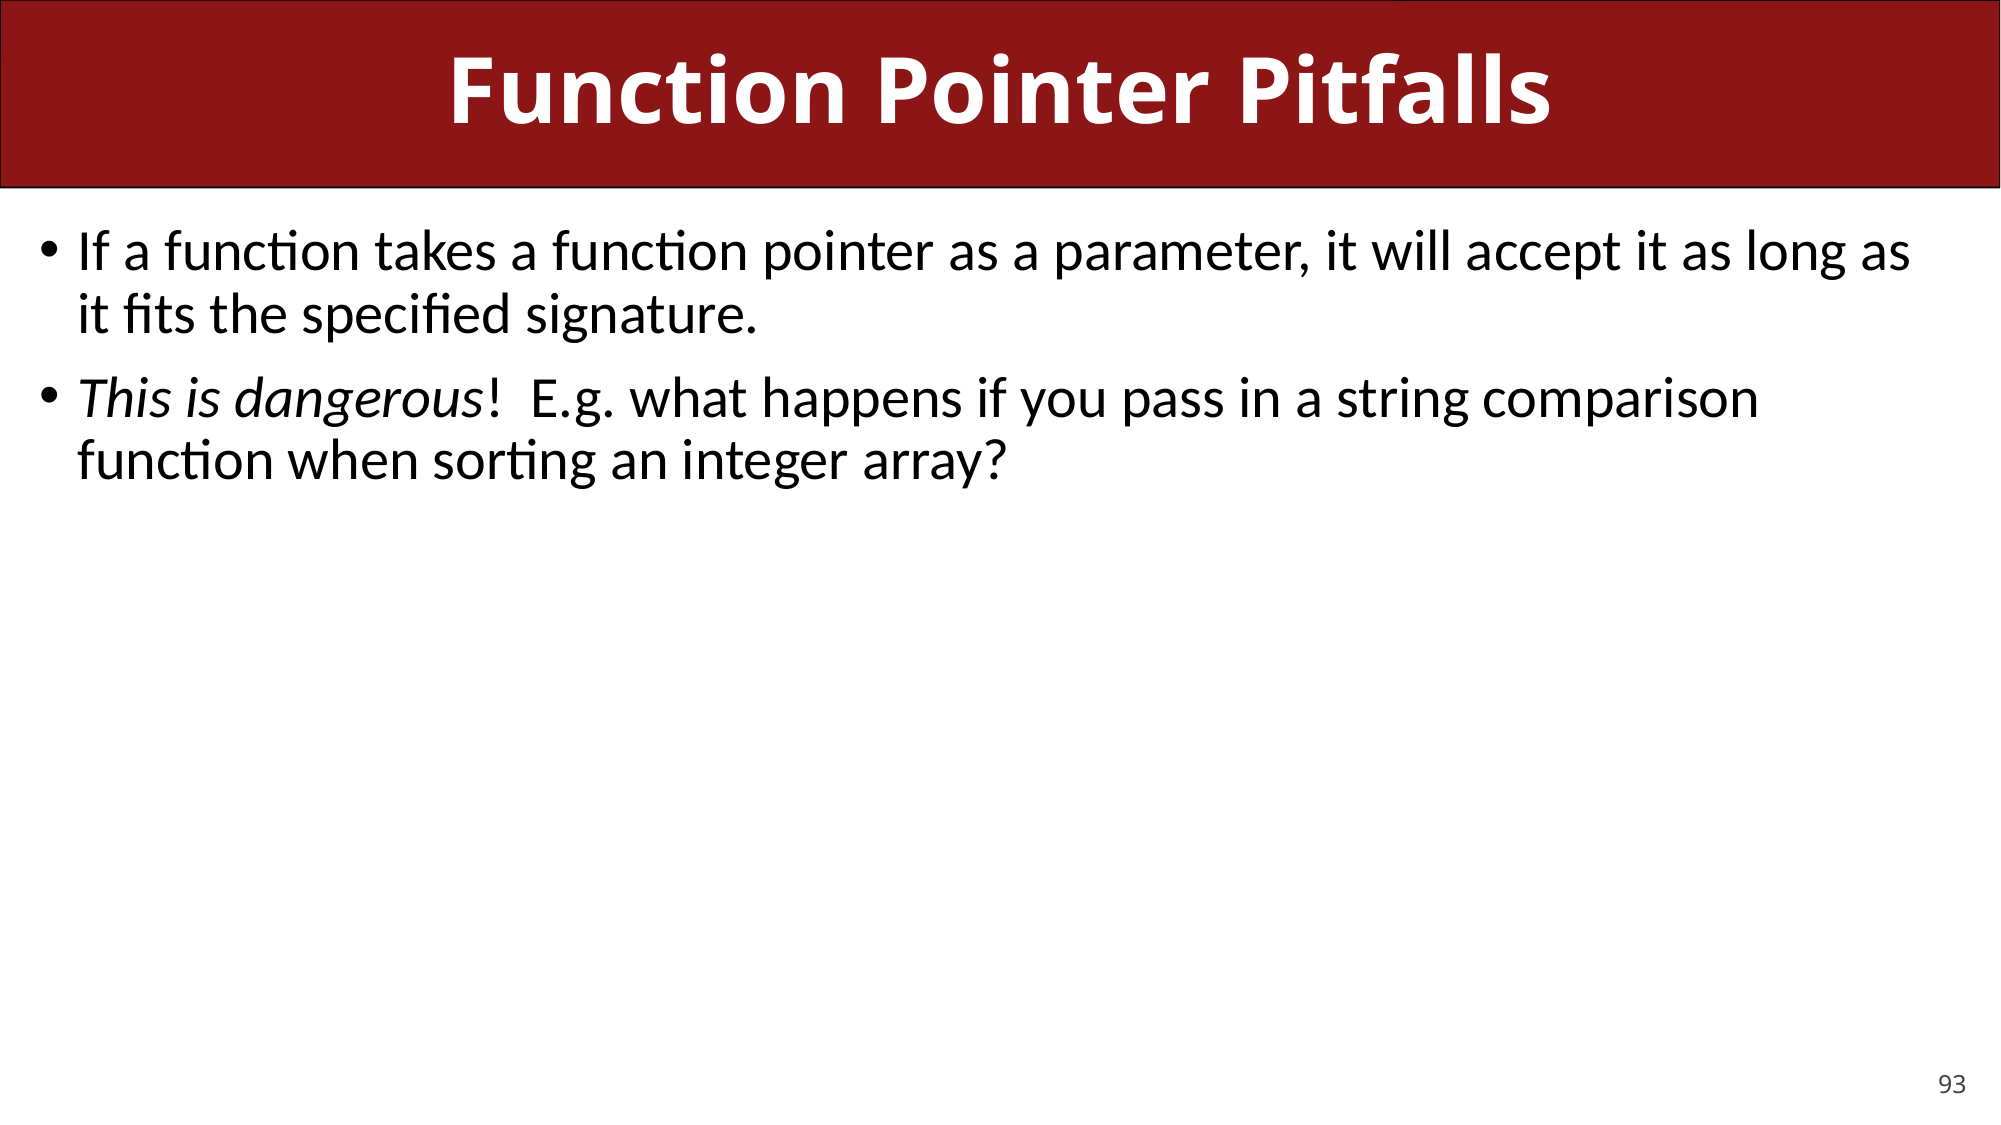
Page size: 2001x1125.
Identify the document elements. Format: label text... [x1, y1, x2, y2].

title Function Pointer Pitfalls [75, 0, 1925, 188]
list If a function takes a function pointer as a parameter, it will accept it as long as it fits the specified signature. This is dangerous! E.g. what happens if you pass in a string comparison function when sorting an integer array? [24, 212, 1963, 1063]
